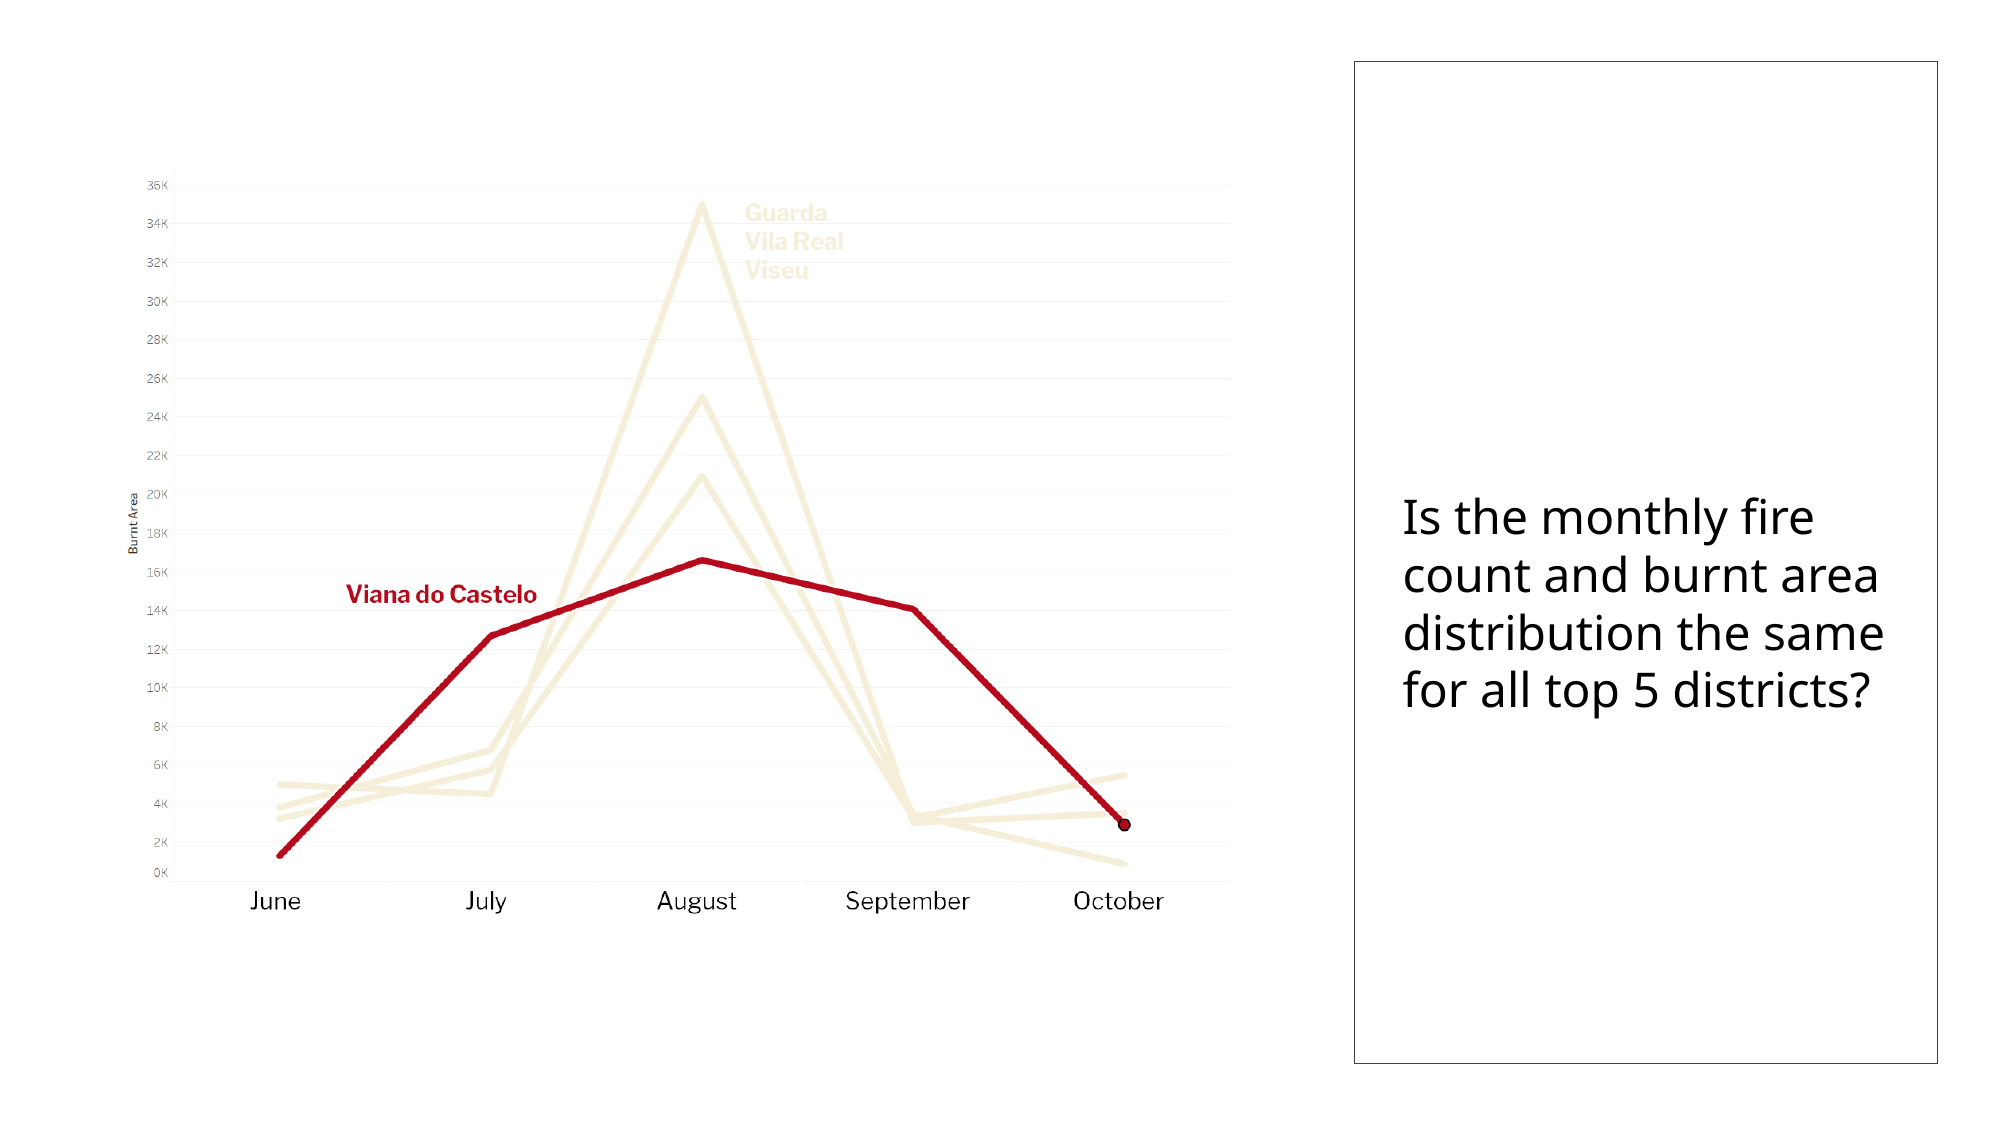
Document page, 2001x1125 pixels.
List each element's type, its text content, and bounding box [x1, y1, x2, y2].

title Is the monthly fire count and burnt area distribution the same for all top 5 districts? [1387, 454, 1907, 725]
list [112, 146, 1238, 929]
